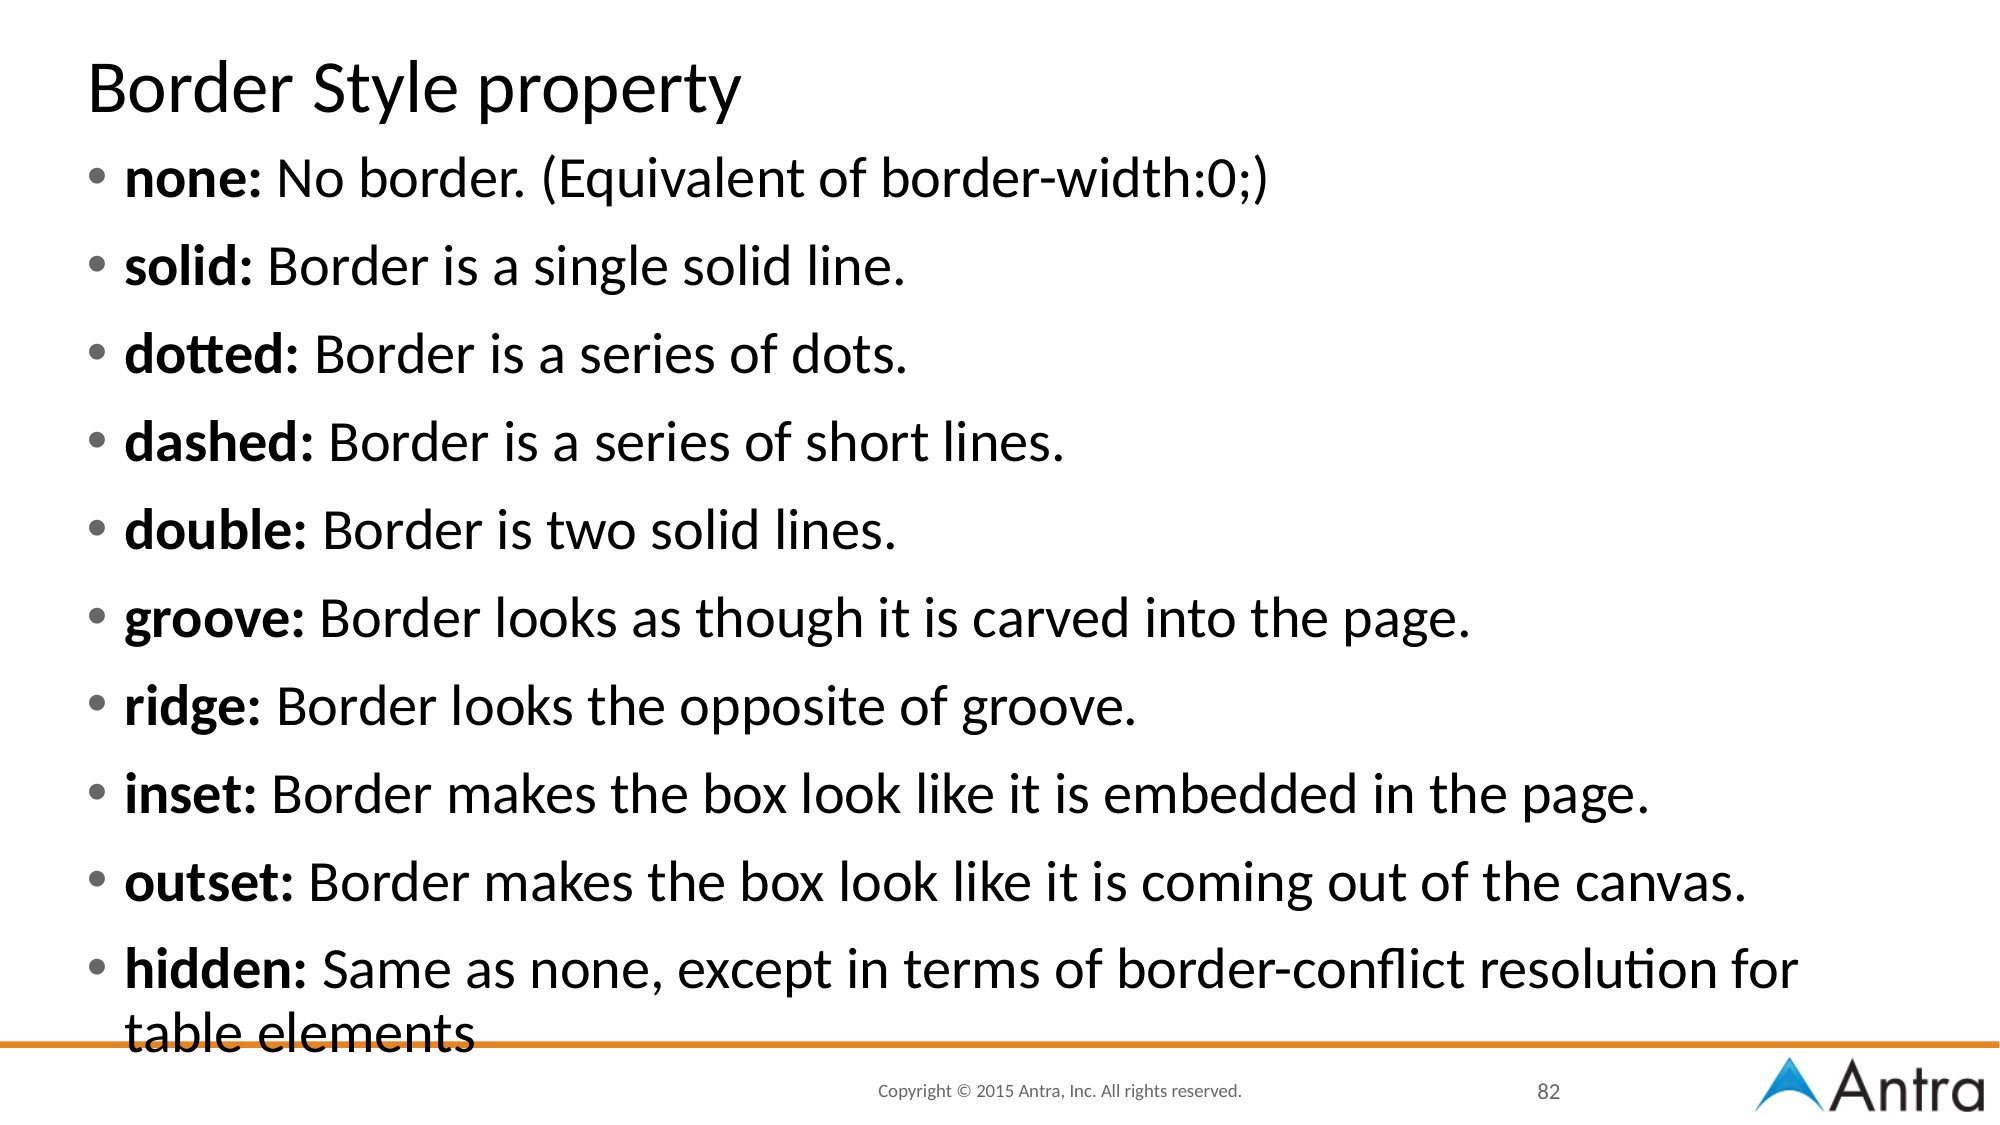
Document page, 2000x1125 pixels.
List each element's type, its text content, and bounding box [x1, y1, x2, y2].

list none: No border. (Equivalent of border-width:0;) solid: Border is a single solid line. dotted: Border is a series of dots. dashed: Border is a series of short lines. double: Border is two solid lines. groove: Border looks as though it is carved into the page. ridge: Border looks the opposite of groove. inset: Border makes the box look like it is embedded in the page. outset: Border makes the box look like it is coming out of the canvas. hidden: Same as none, except in terms of border-conflict resolution for table elements [86, 147, 1913, 873]
title Border Style property [87, 0, 1913, 127]
picture [1744, 1048, 1994, 1122]
slide_number 82 [1498, 1075, 1561, 1106]
